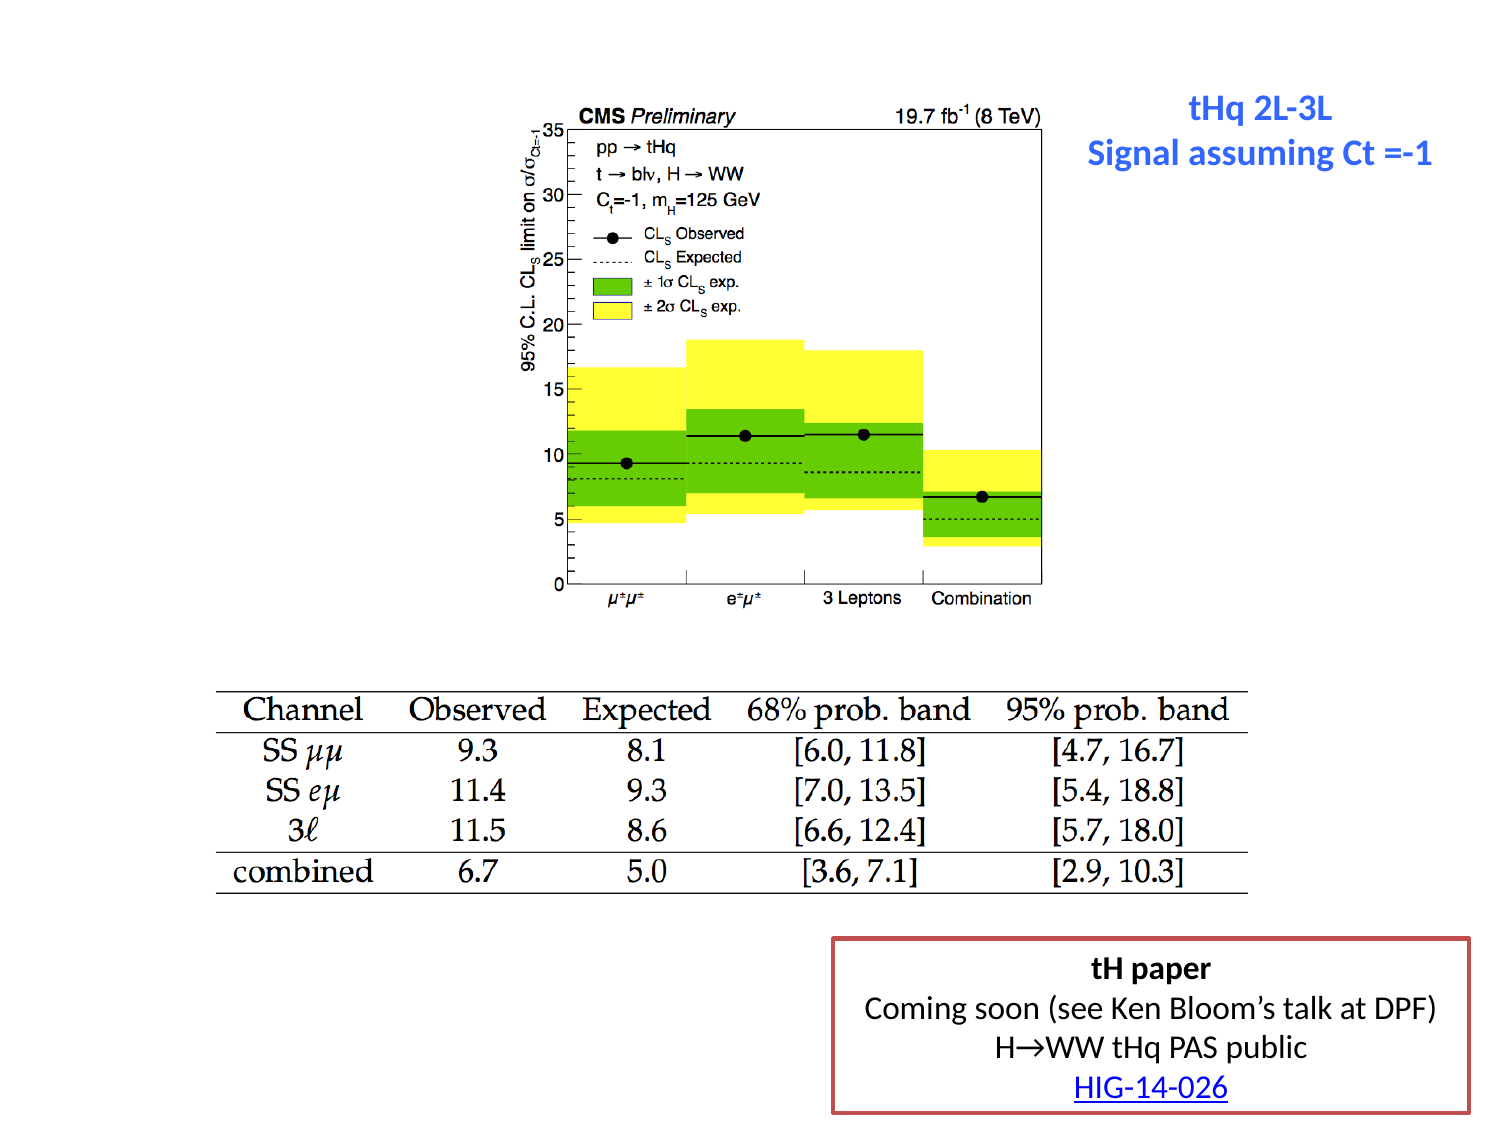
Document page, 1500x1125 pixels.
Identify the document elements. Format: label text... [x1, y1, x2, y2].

text_box tH paper Coming soon (see Ken Bloom’s talk at DPF) H→WW tHq PAS public HIG-14-026 [831, 936, 1471, 1115]
picture [199, 678, 1277, 899]
text_box tHq 2L-3L Signal assuming Ct =-1 [1072, 75, 1449, 181]
picture [502, 75, 1071, 621]
